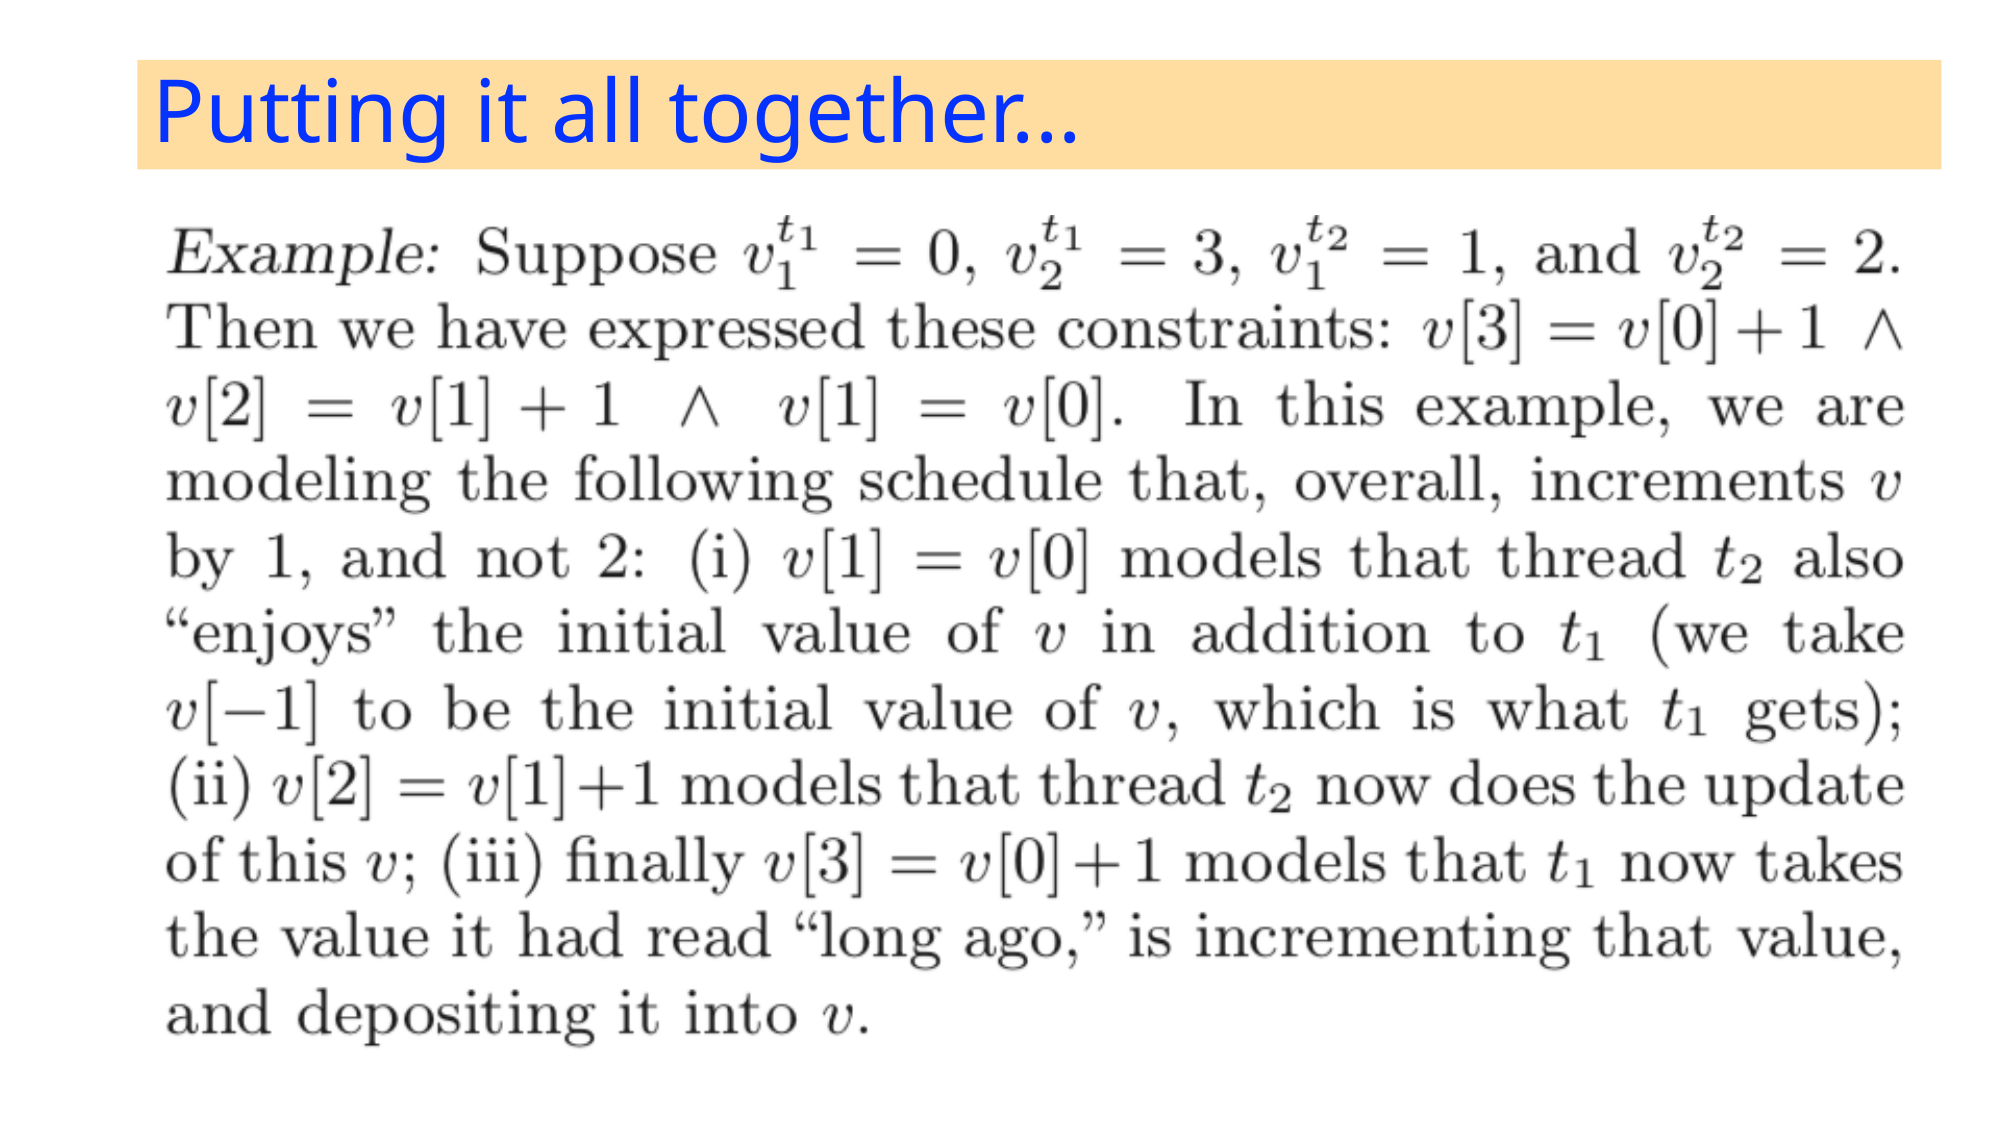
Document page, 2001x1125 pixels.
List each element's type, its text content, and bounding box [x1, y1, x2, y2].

picture [129, 215, 1949, 1066]
title Putting it all together... [137, 59, 1942, 170]
